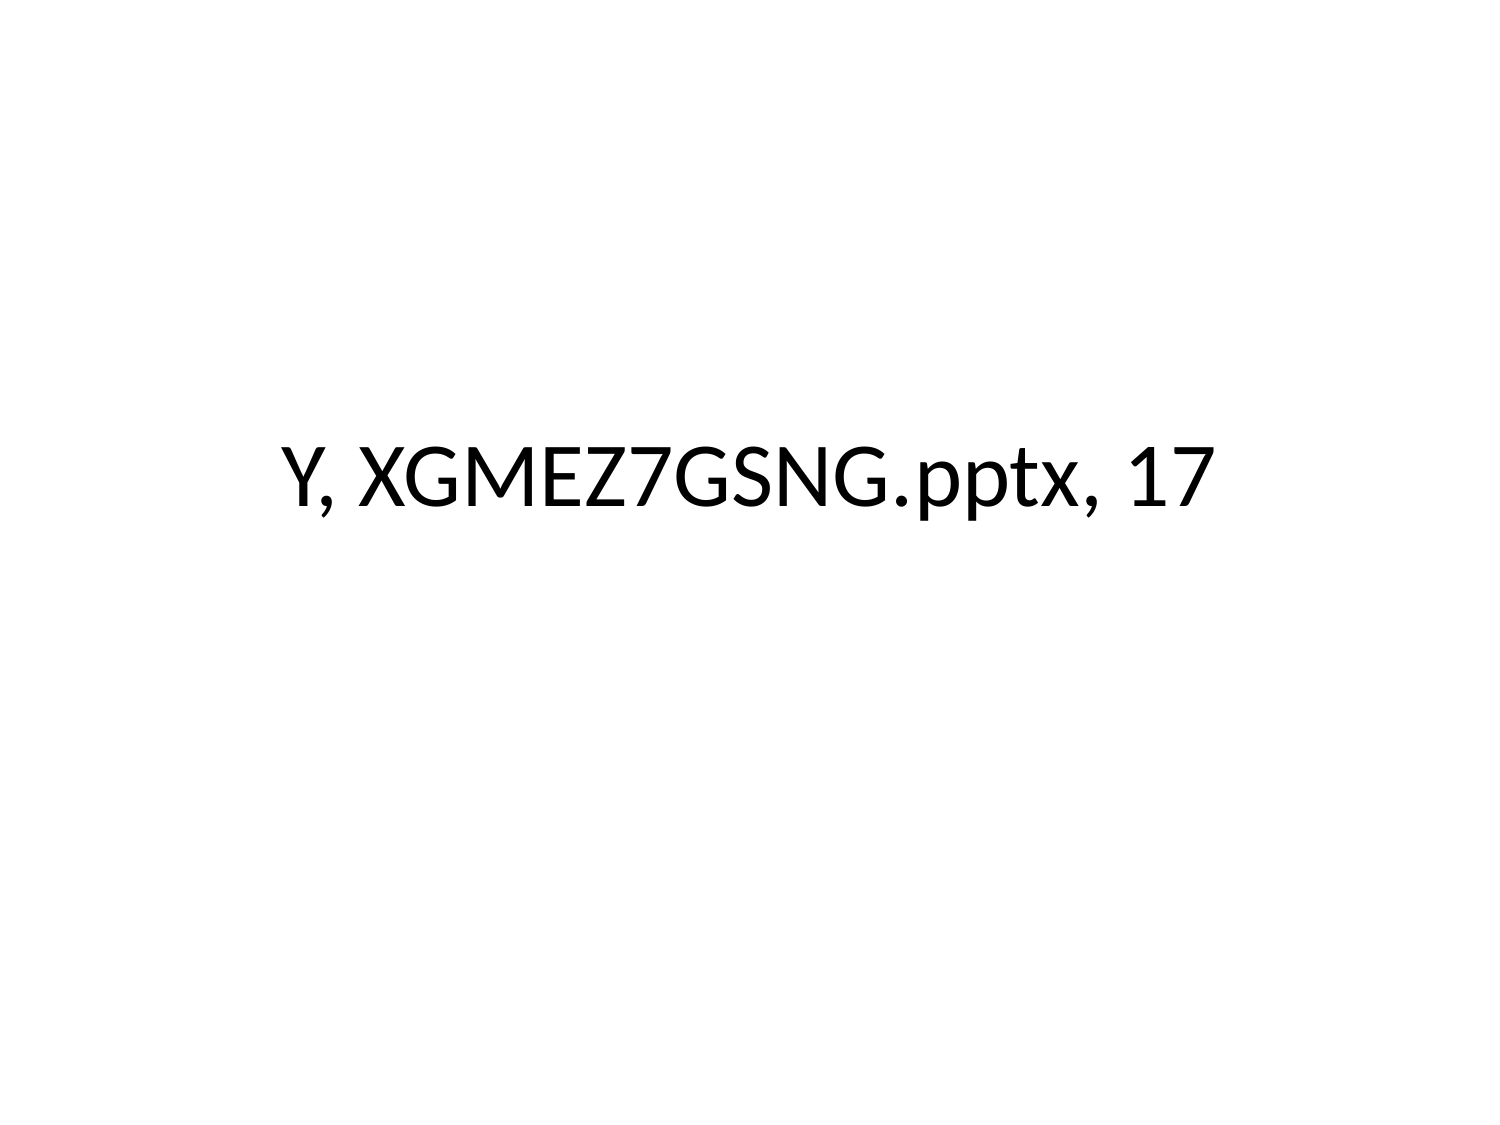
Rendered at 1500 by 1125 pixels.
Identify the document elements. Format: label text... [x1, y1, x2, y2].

title Y, XGMEZ7GSNG.pptx, 17 [112, 349, 1388, 591]
